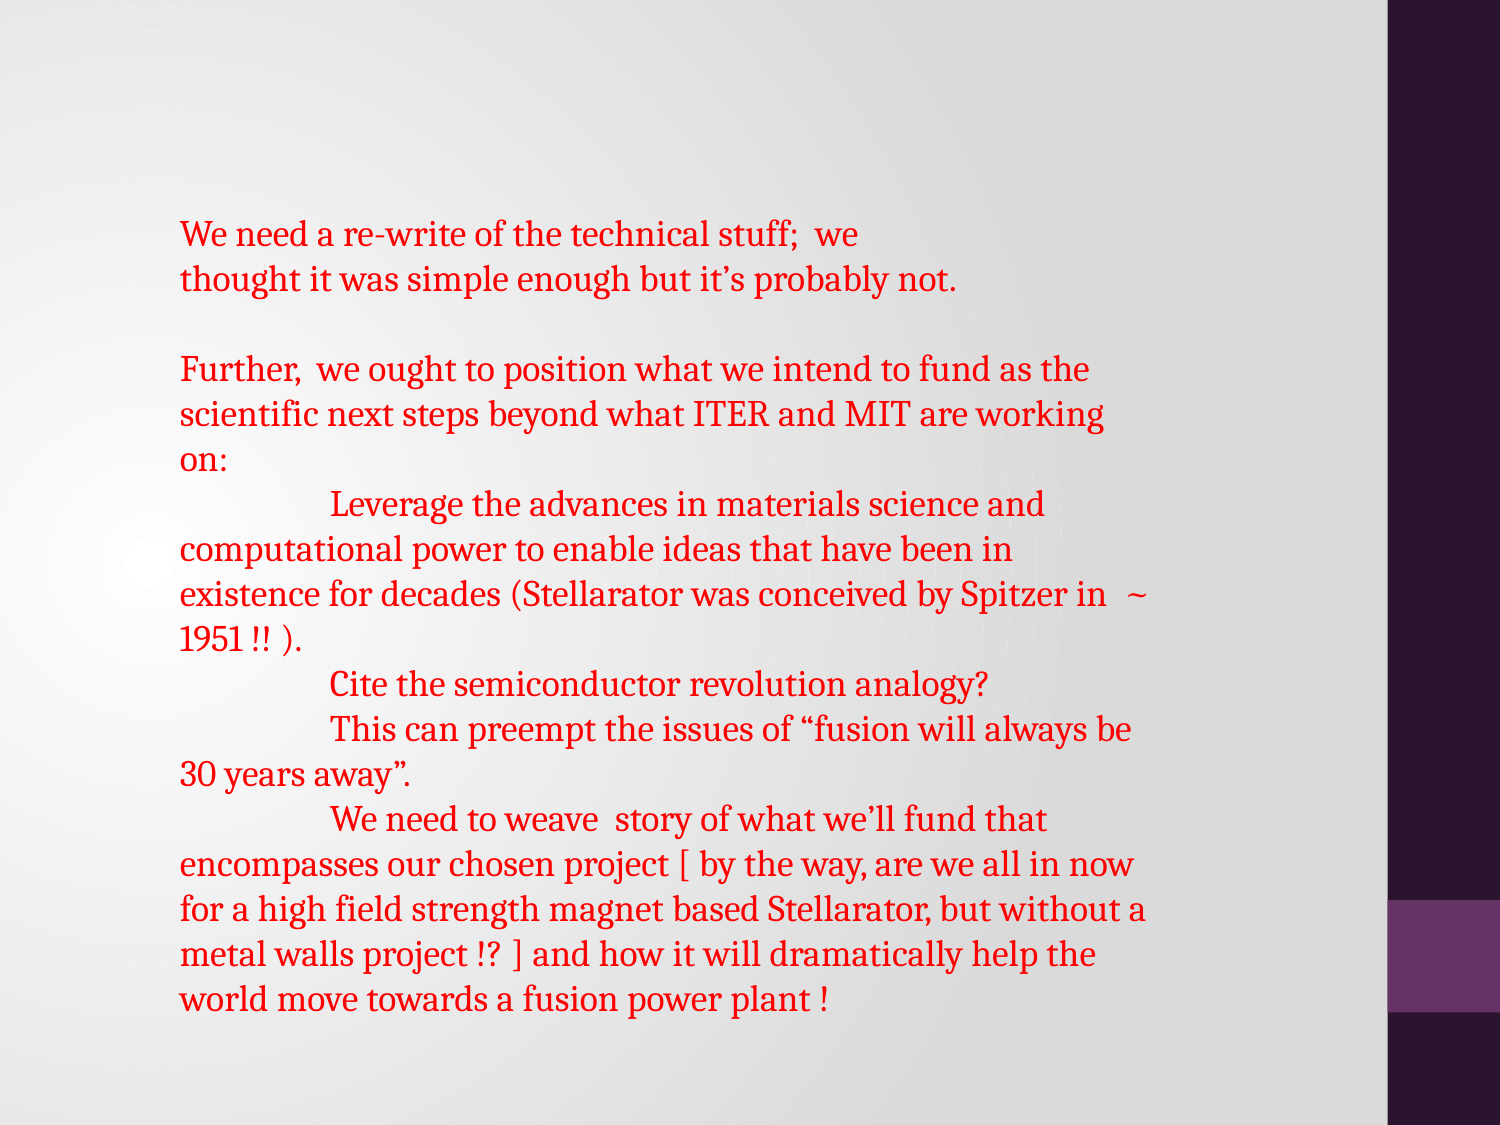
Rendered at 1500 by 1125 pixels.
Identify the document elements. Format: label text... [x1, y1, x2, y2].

text_box We need a re-write of the technical stuff; we thought it was simple enough but it’s probably not. Further, we ought to position what we intend to fund as the scientific next steps beyond what ITER and MIT are working on: Leverage the advances in materials science and computational power to enable ideas that have been in existence for decades (Stellarator was conceived by Spitzer in ~ 1951 !! ). Cite the semiconductor revolution analogy? This can preempt the issues of “fusion will always be 30 years away”. We need to weave story of what we’ll fund that encompasses our chosen project [ by the way, are we all in now for a high field strength magnet based Stellarator, but without a metal walls project !? ] and how it will dramatically help the world move towards a fusion power plant ! [164, 201, 1172, 1125]
